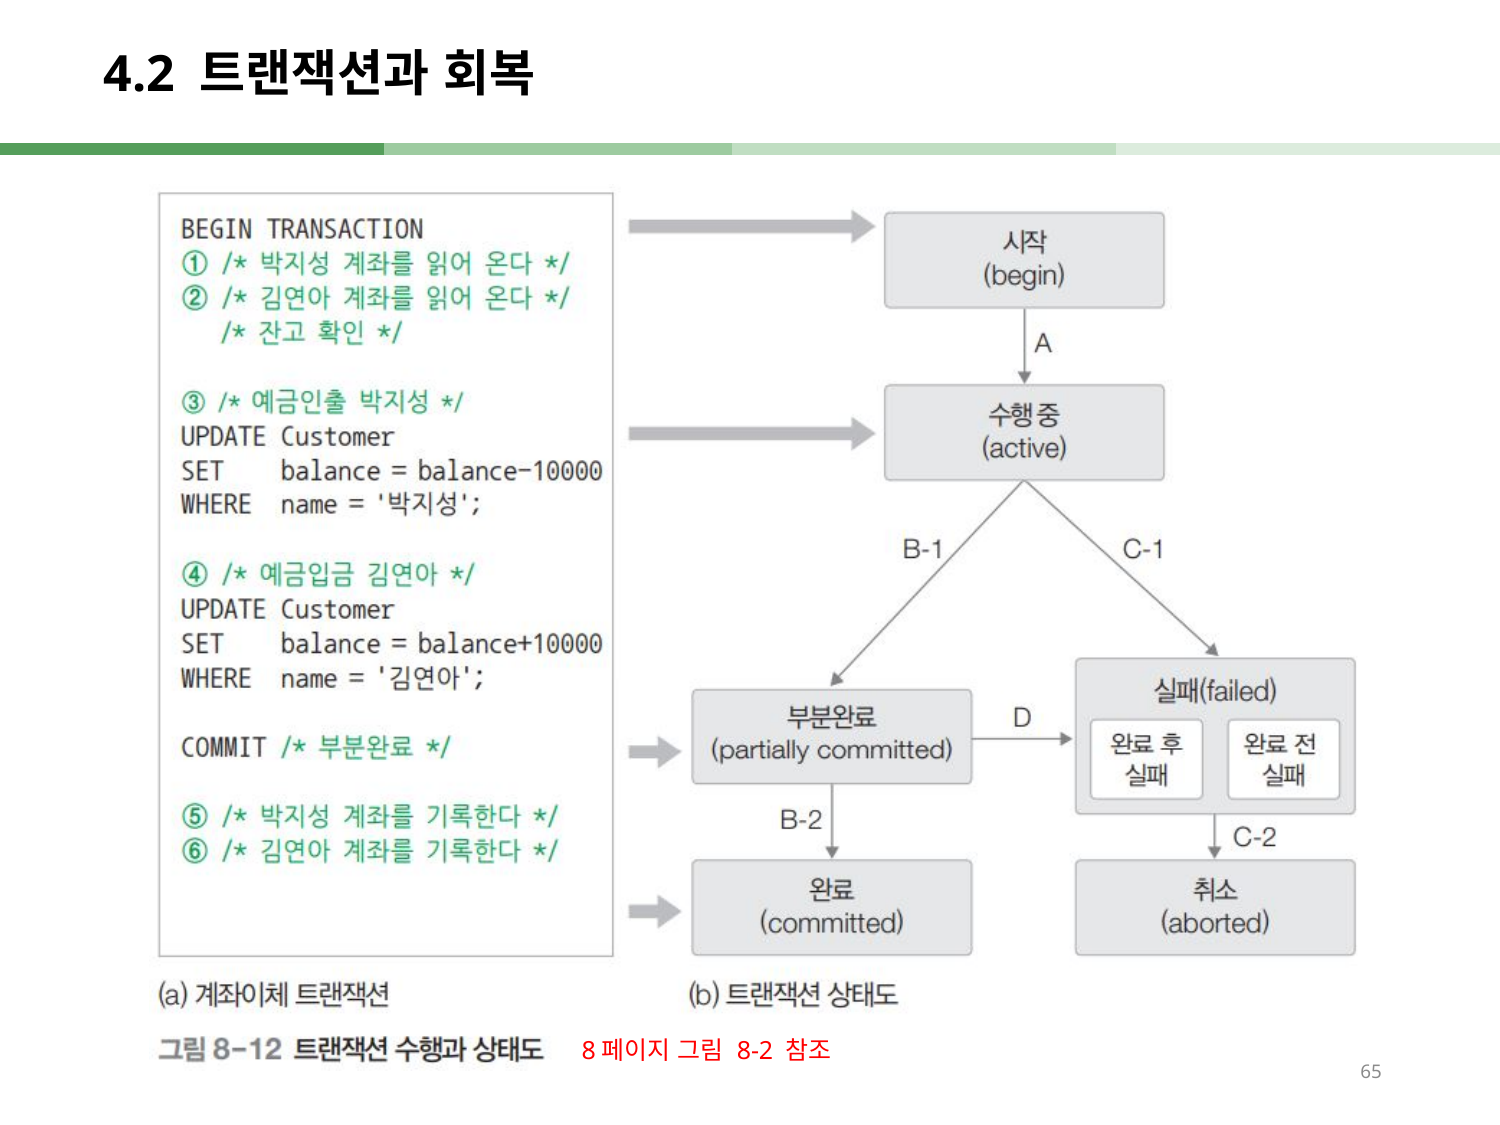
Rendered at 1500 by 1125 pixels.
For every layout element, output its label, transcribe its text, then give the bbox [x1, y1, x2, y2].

title 4.2 트랜잭션과 회복 [88, 30, 1329, 121]
slide_number 65 [1059, 1042, 1397, 1103]
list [149, 184, 1372, 1071]
